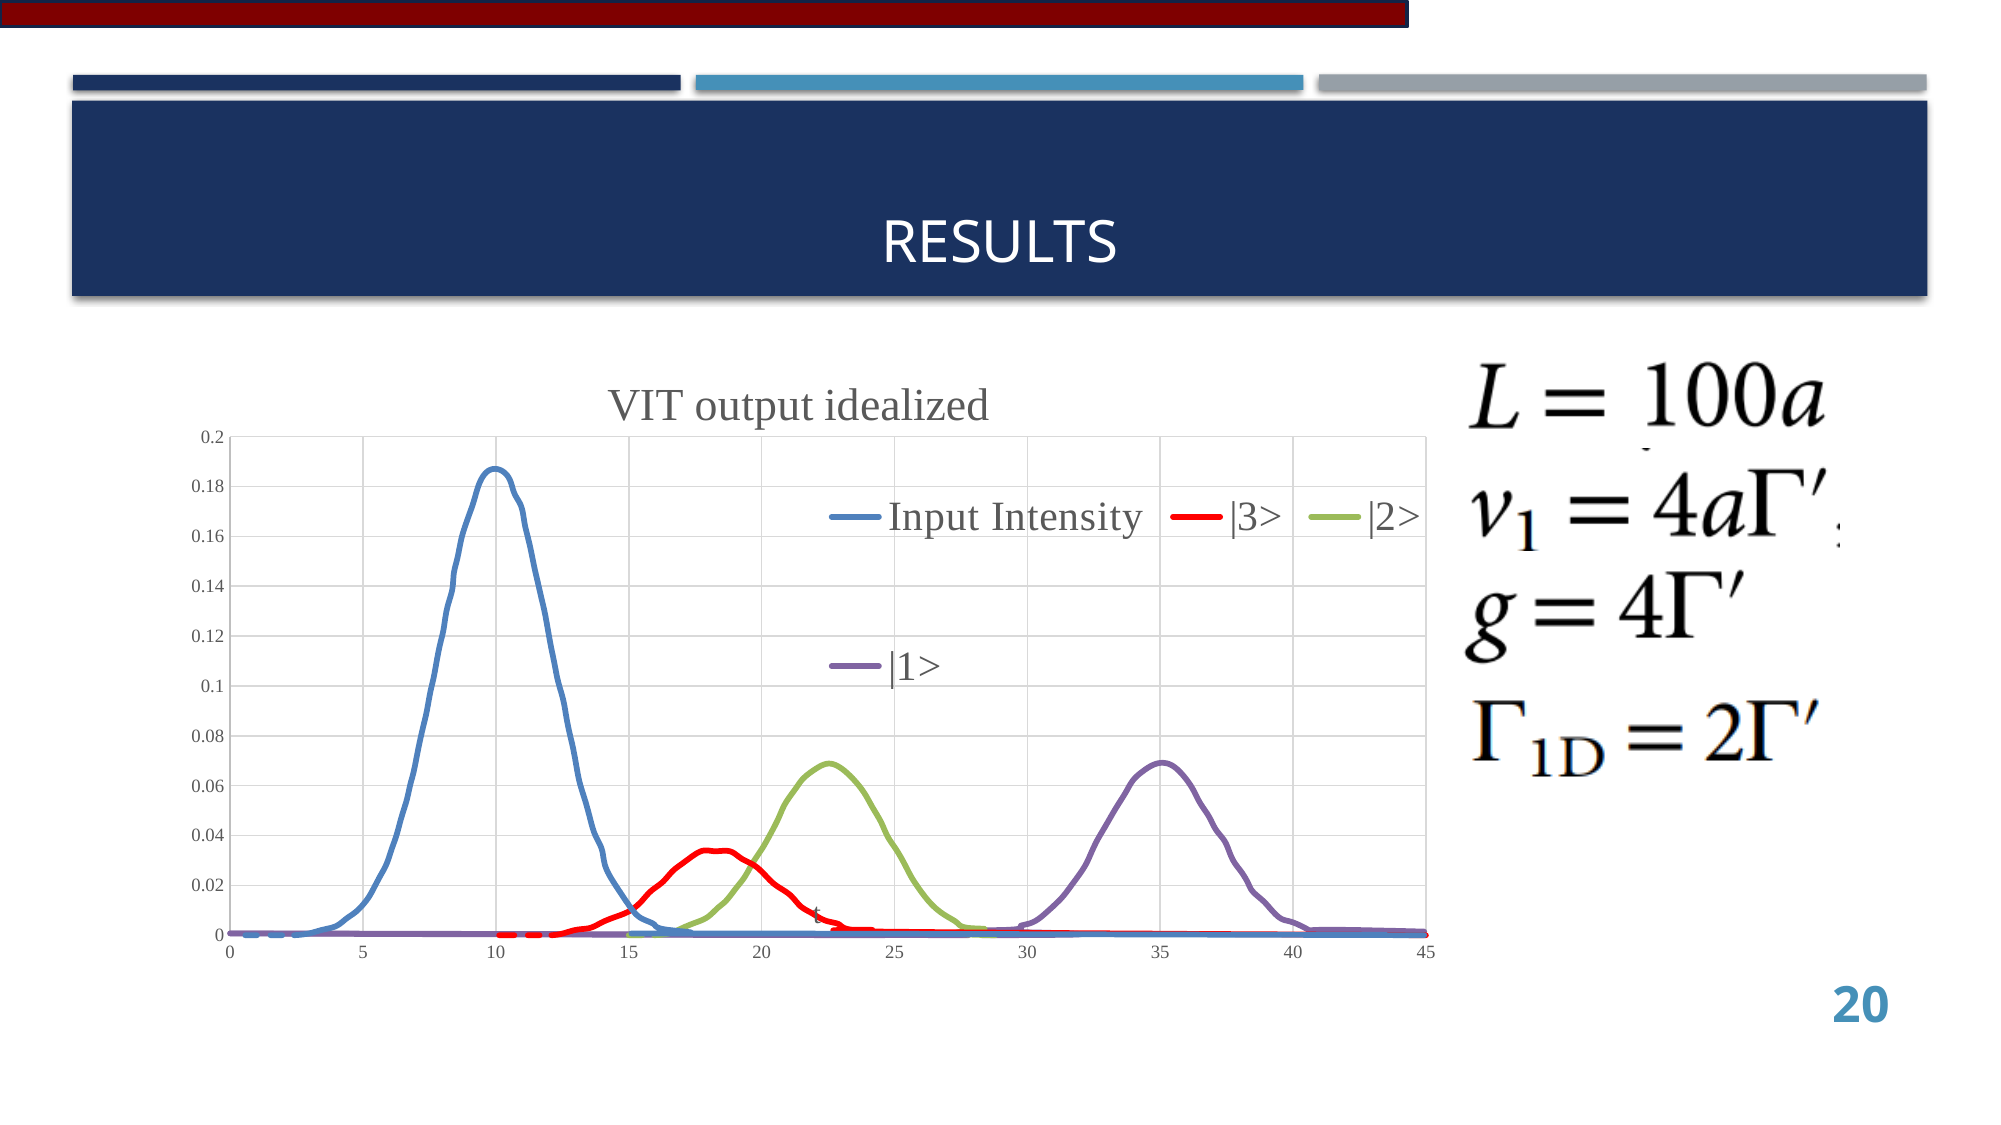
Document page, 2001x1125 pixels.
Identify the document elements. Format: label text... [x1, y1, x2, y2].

slide_number 20 [1732, 977, 1905, 1037]
picture [1444, 335, 1841, 551]
chart [137, 345, 1460, 964]
picture [1469, 686, 1827, 790]
title Results [95, 115, 1905, 282]
picture [1458, 566, 1750, 671]
text_box [0, 0, 1409, 28]
